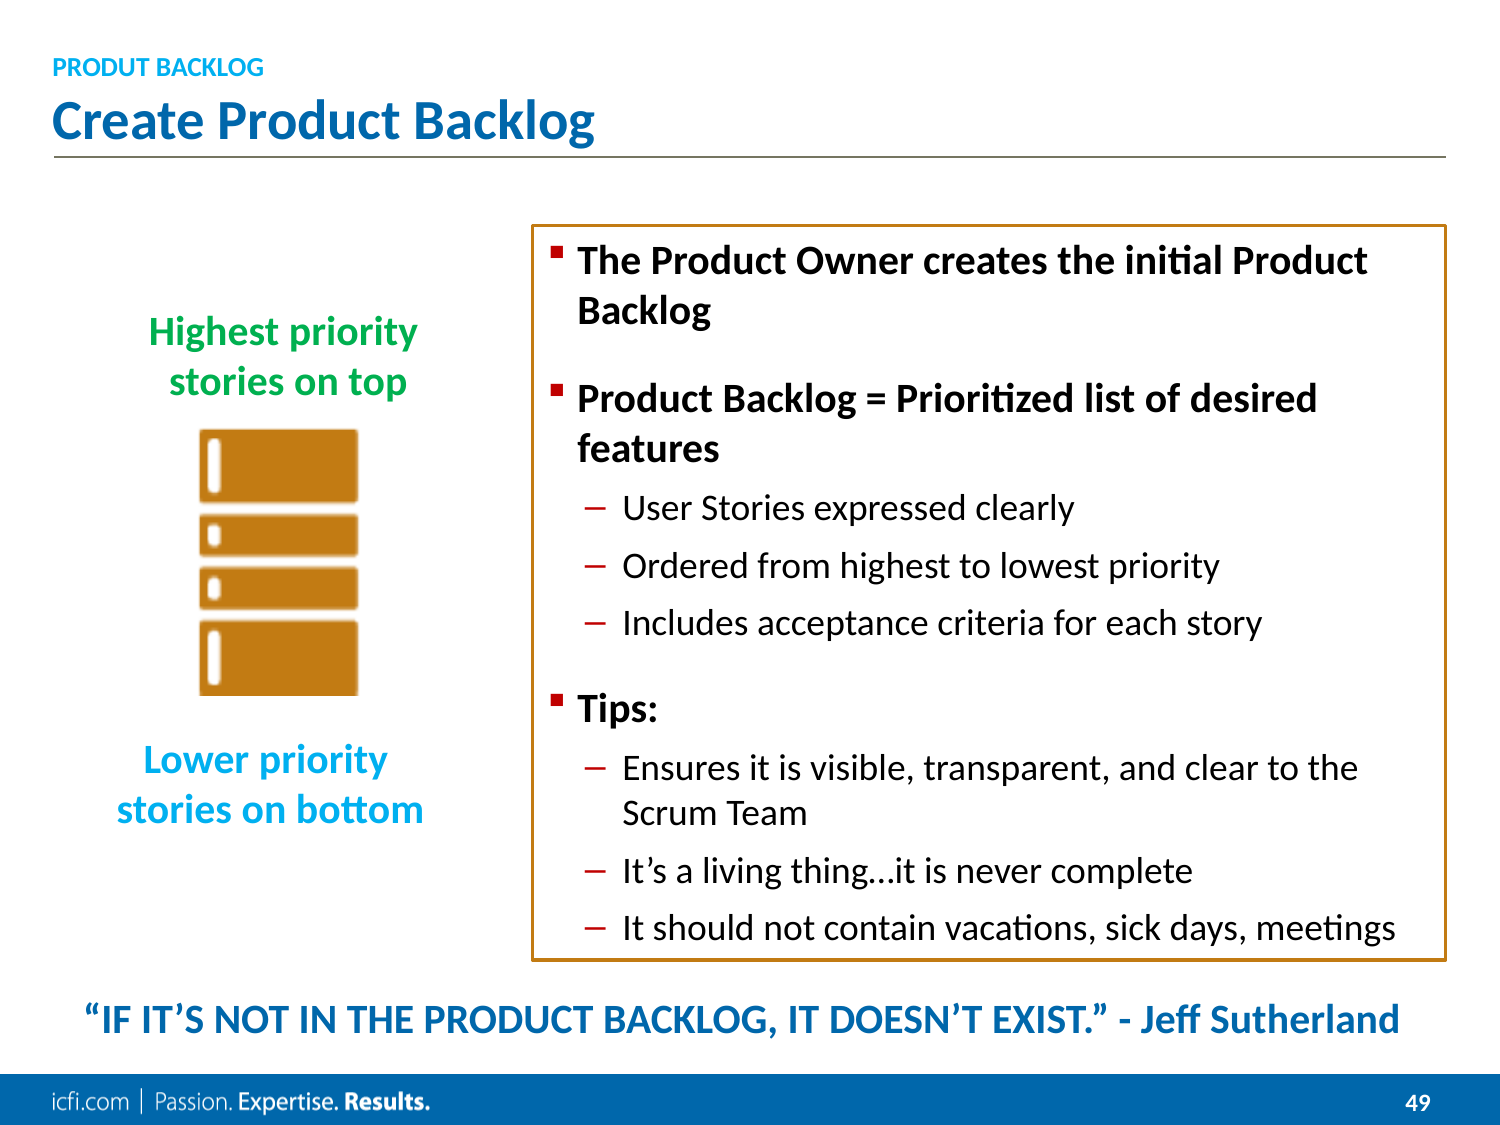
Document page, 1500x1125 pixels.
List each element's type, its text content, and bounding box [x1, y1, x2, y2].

text_box The Product Owner creates the initial Product Backlog Product Backlog = Prioritized list of desired features User Stories expressed clearly Ordered from highest to lowest priority Includes acceptance criteria for each story Tips: Ensures it is visible, transparent, and clear to the Scrum Team It’s a living thing…it is never complete It should not contain vacations, sick days, meetings [532, 225, 1446, 960]
text_box Highest priority stories on top [126, 296, 450, 411]
text_box Lower priority stories on bottom [91, 723, 450, 839]
text_box “IF IT’S NOT IN THE PRODUCT BACKLOG, IT DOESN’T EXIST.” - Jeff Sutherland [67, 984, 1418, 1102]
picture [0, 1074, 1500, 1125]
title Create Product Backlog [37, 90, 1446, 158]
list PRODUT BACKLOG [37, 41, 1446, 90]
picture [162, 411, 411, 724]
